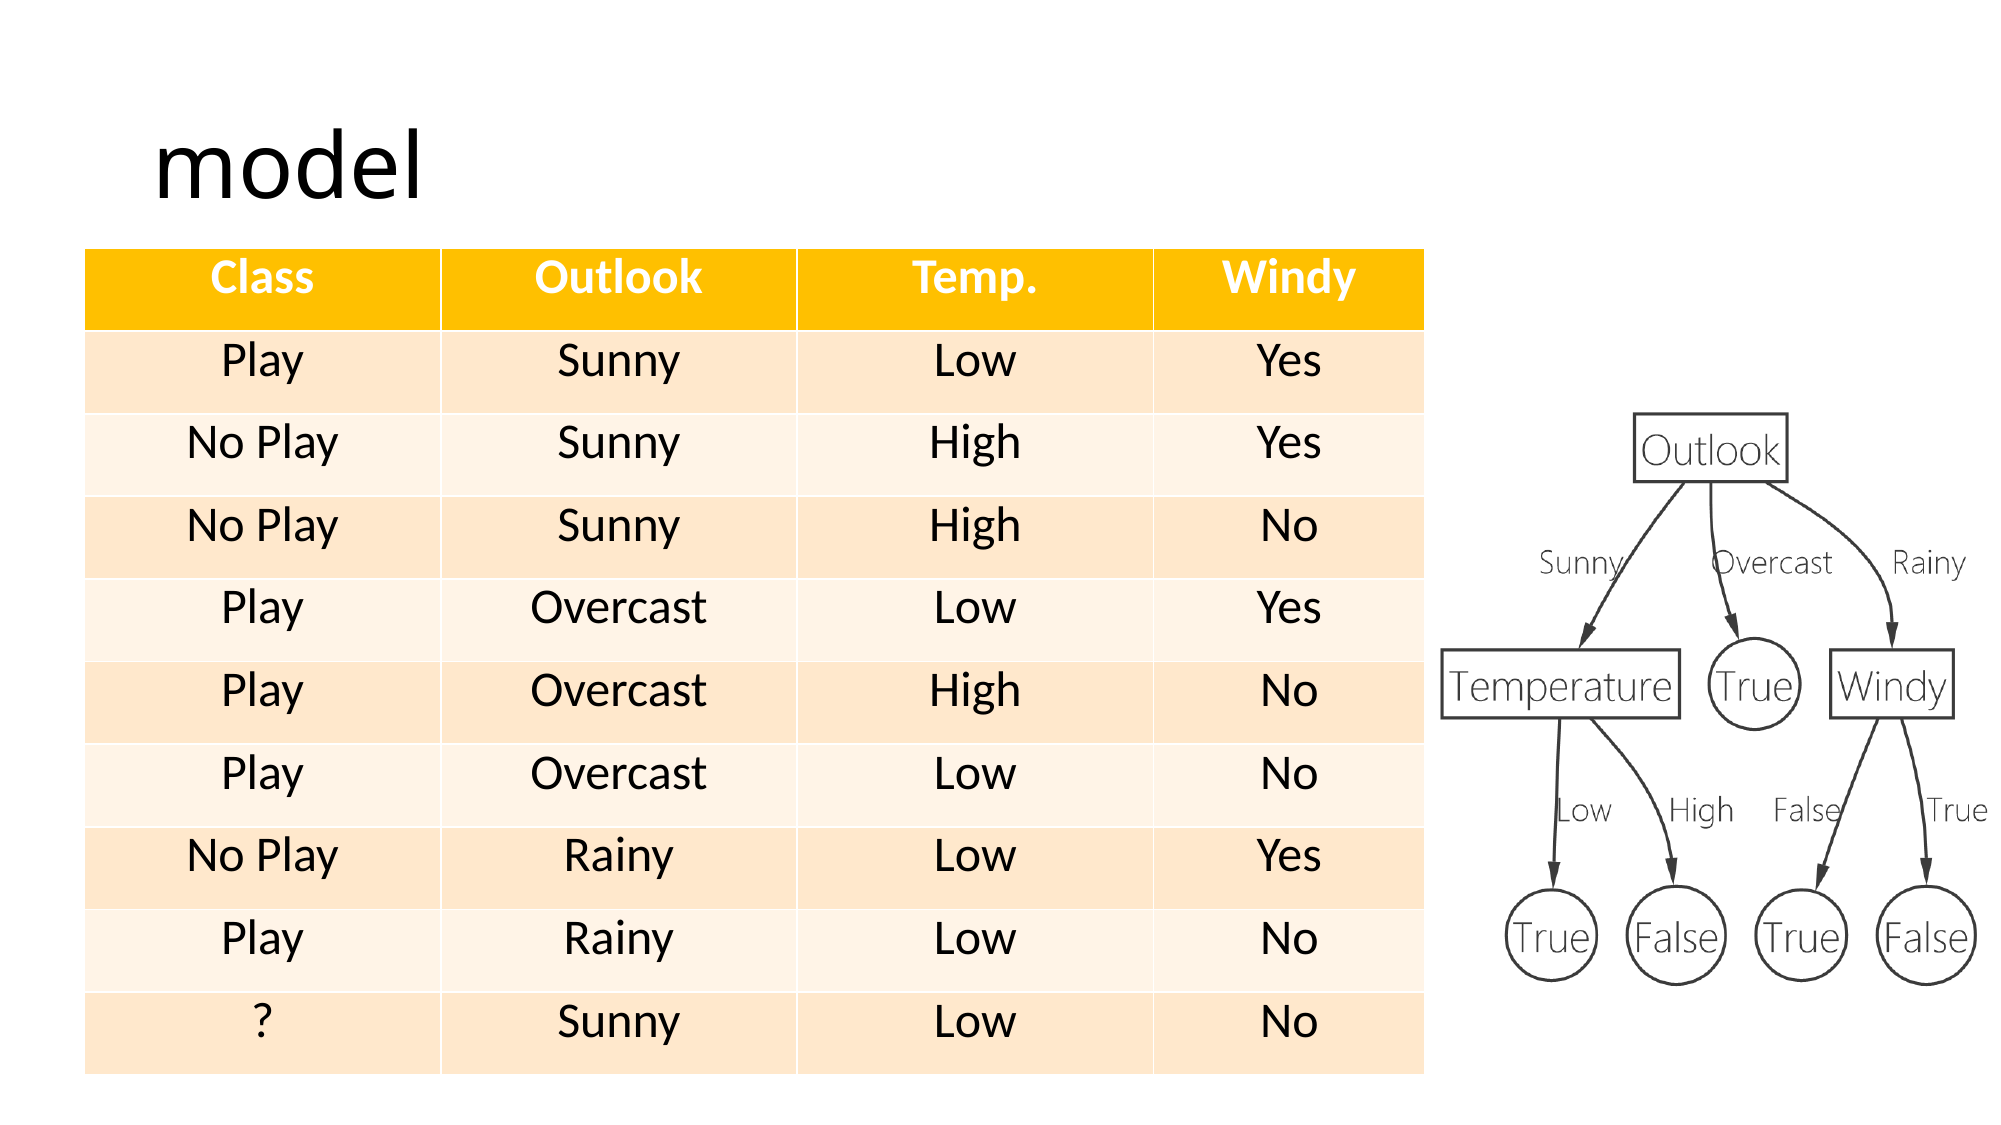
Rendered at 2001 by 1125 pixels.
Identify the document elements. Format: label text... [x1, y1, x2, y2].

table_cell Low [798, 993, 1153, 1074]
table_header Temp. [798, 249, 1153, 330]
table_cell Yes [1154, 415, 1407, 495]
table_cell Low [798, 332, 1153, 413]
table_cell No [1154, 497, 1407, 578]
table_cell No [1154, 993, 1424, 1074]
table_cell Rainy [442, 828, 796, 909]
table_cell Play [85, 662, 440, 743]
table_header Class [85, 249, 440, 330]
table_cell High [798, 662, 1153, 743]
table_header Outlook [442, 249, 796, 330]
table_cell High [798, 497, 1153, 578]
table_cell Low [798, 745, 1153, 826]
title model [137, 59, 1863, 278]
table_cell High [798, 415, 1153, 495]
table_cell Yes [1154, 580, 1407, 661]
table_cell No Play [85, 497, 440, 578]
table_cell Overcast [442, 745, 796, 826]
table_cell Low [798, 910, 1153, 991]
table_cell Rainy [442, 910, 796, 991]
table_header Windy [1154, 249, 1424, 330]
table_cell No [1154, 662, 1407, 743]
table_cell Low [798, 828, 1153, 909]
table_cell Play [85, 332, 440, 413]
table_cell Sunny [442, 497, 796, 578]
table_cell Low [798, 580, 1153, 661]
table_cell ? [85, 993, 440, 1074]
table_cell Sunny [442, 415, 796, 495]
table_cell No [1154, 910, 1424, 991]
table_cell Sunny [442, 993, 796, 1074]
table_cell No [1154, 745, 1407, 826]
table_cell Play [85, 910, 440, 991]
table_cell No Play [85, 415, 440, 495]
picture [1407, 407, 2000, 990]
table_cell Play [85, 580, 440, 661]
table_cell No Play [85, 828, 440, 909]
table_cell Overcast [442, 580, 796, 661]
table_cell Play [85, 745, 440, 826]
table_cell Yes [1154, 332, 1424, 413]
table_cell Overcast [442, 662, 796, 743]
table_cell Yes [1154, 828, 1407, 909]
table_cell Sunny [442, 332, 796, 413]
